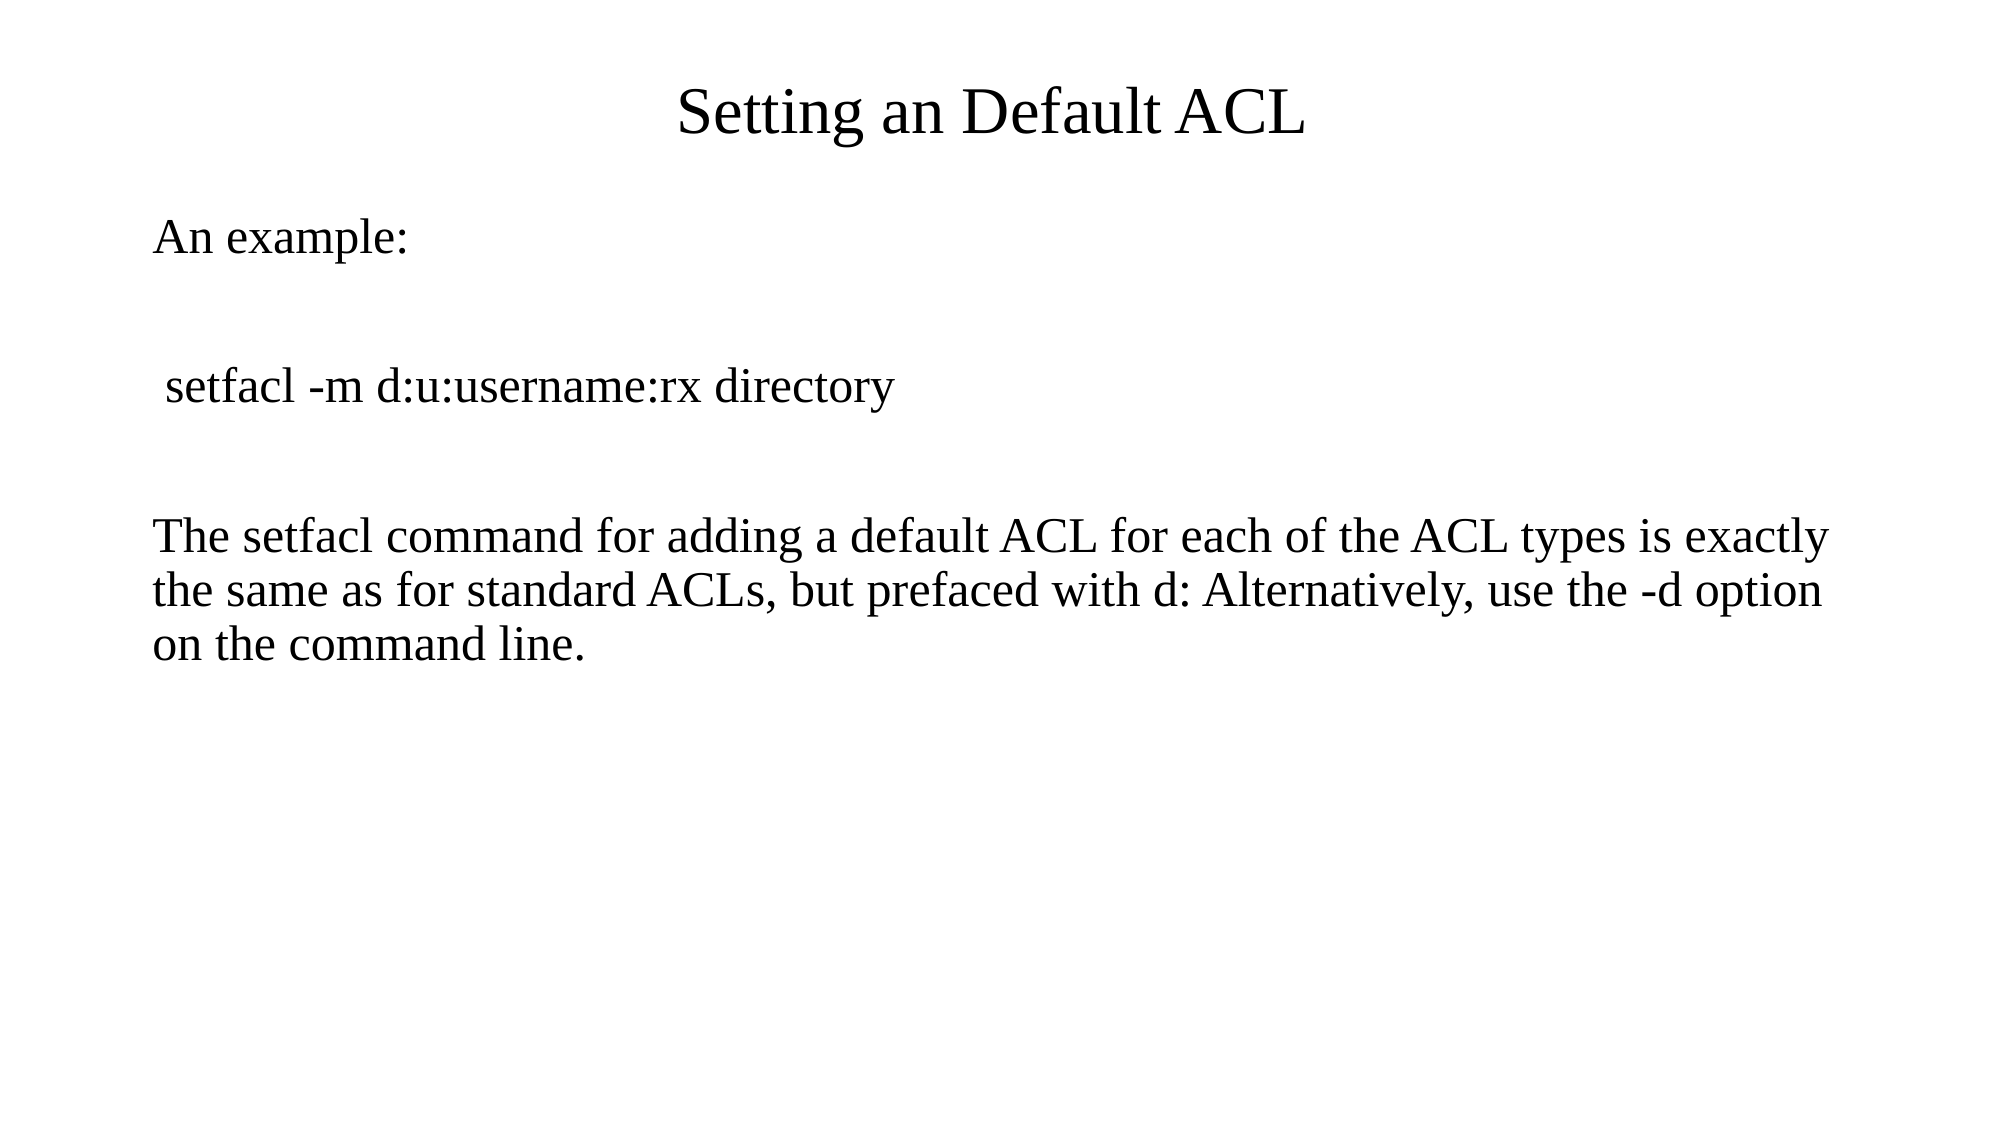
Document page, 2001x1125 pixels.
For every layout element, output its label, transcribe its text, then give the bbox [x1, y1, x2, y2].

title Setting an Default ACL [137, 55, 1863, 169]
list An example: setfacl -m d:u:username:rx directory The setfacl command for adding a default ACL for each of the ACL types is exactly the same as for standard ACLs, but prefaced with d: Alternatively, use the -d option on the command line. [137, 202, 1863, 1014]
